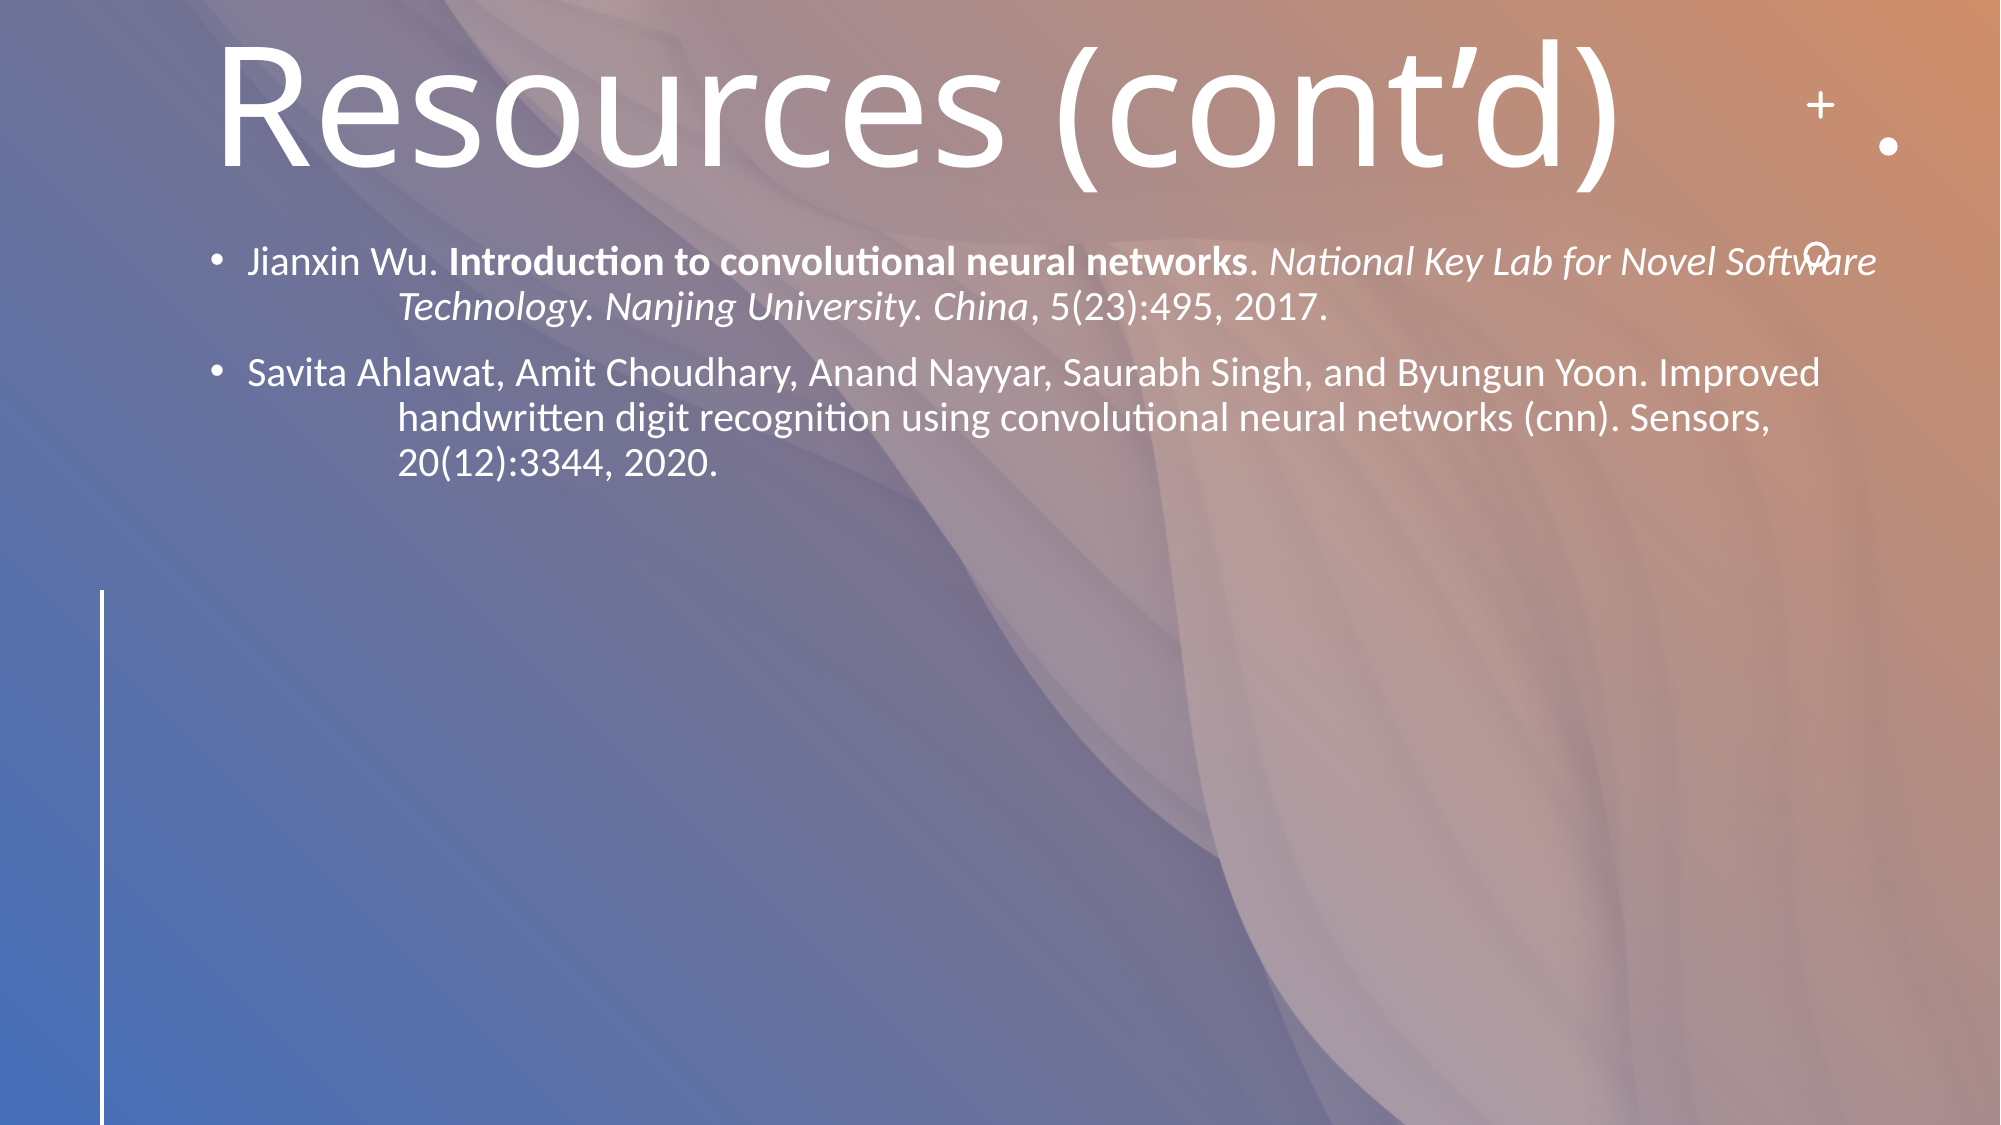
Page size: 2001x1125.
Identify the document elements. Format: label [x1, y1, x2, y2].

text_box [1803, 90, 1898, 268]
picture [0, 0, 2000, 1125]
